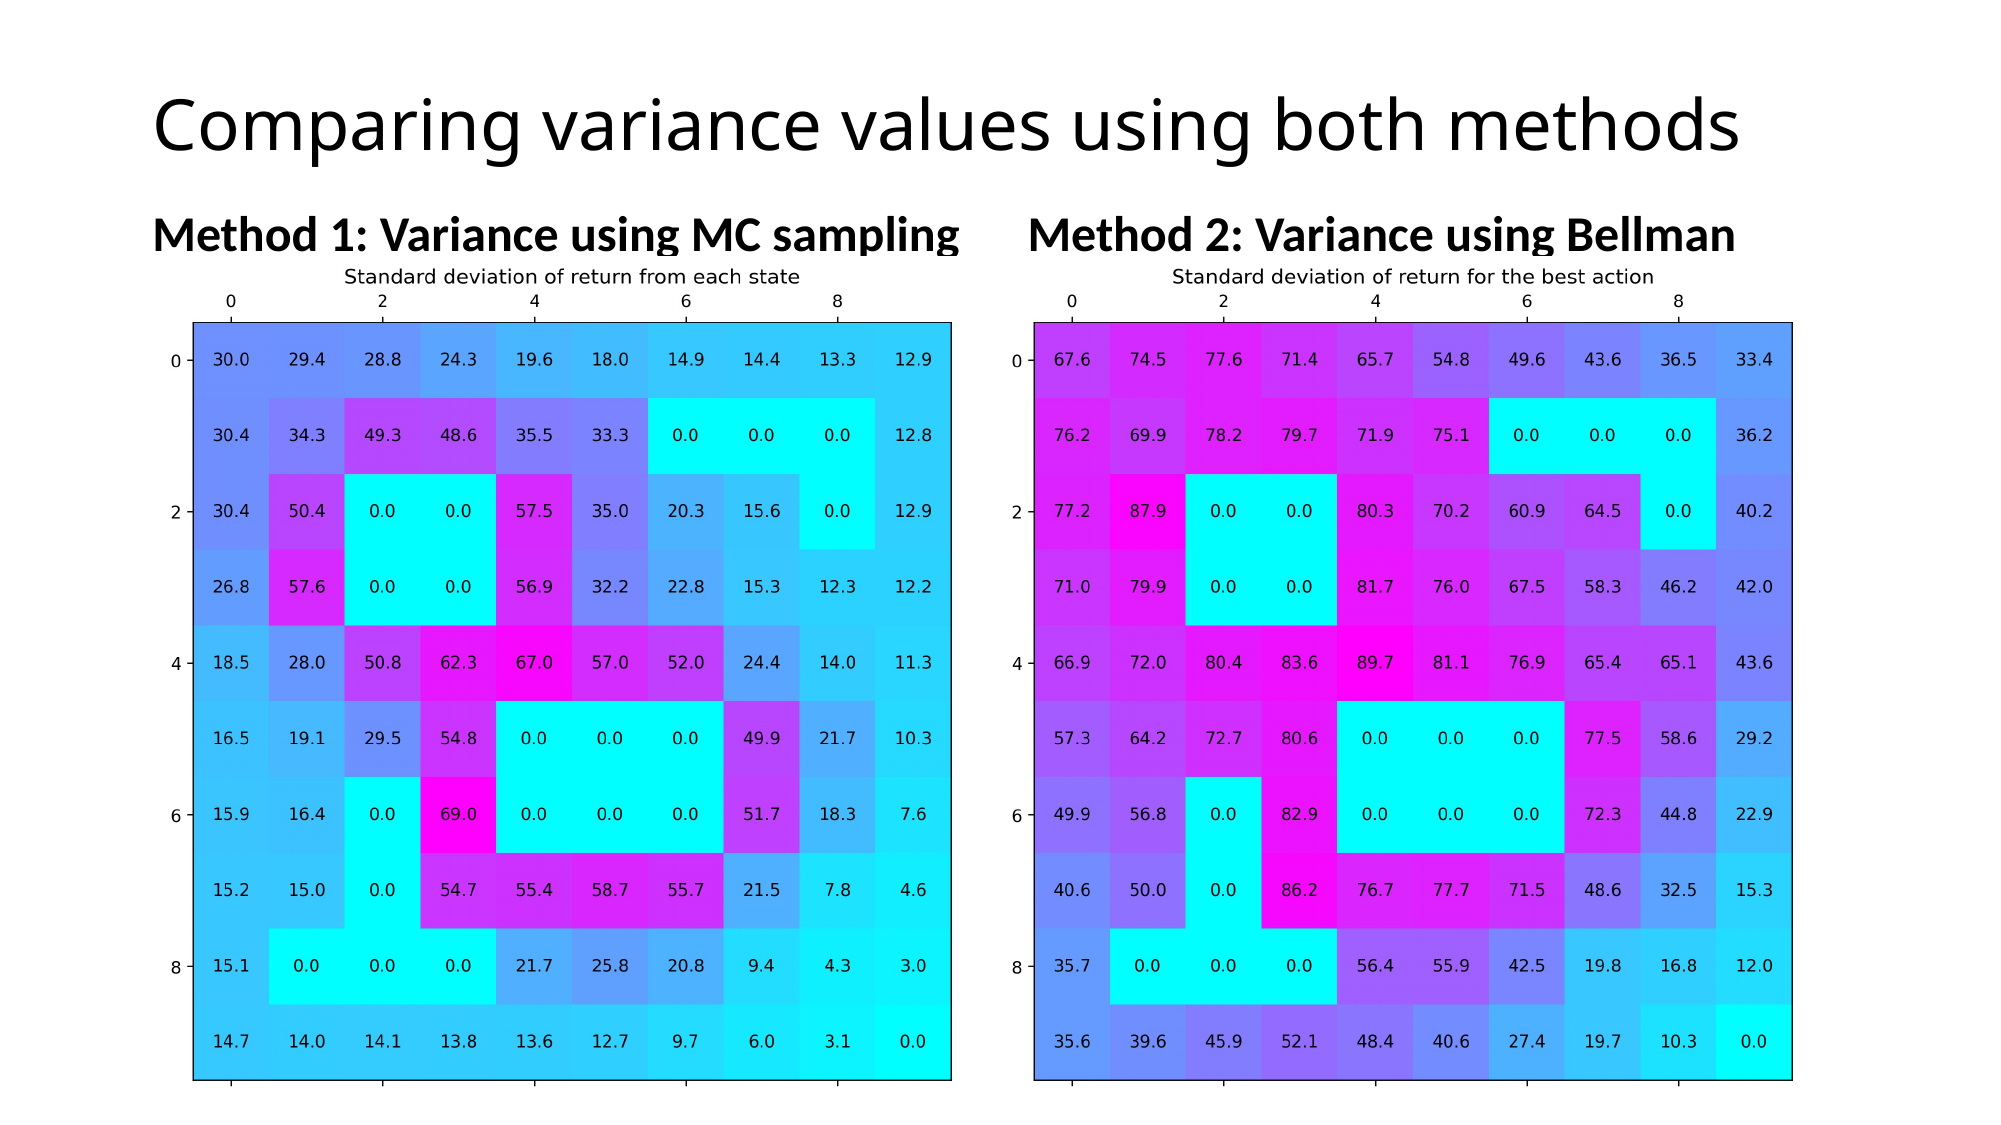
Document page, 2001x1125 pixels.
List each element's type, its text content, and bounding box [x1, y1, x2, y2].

picture [158, 256, 963, 1098]
title Comparing variance values using both methods [137, 59, 1863, 196]
list Method 1: Variance using MC sampling [137, 167, 984, 303]
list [999, 256, 1804, 1098]
list Method 2: Variance using Bellman [1012, 167, 1863, 303]
